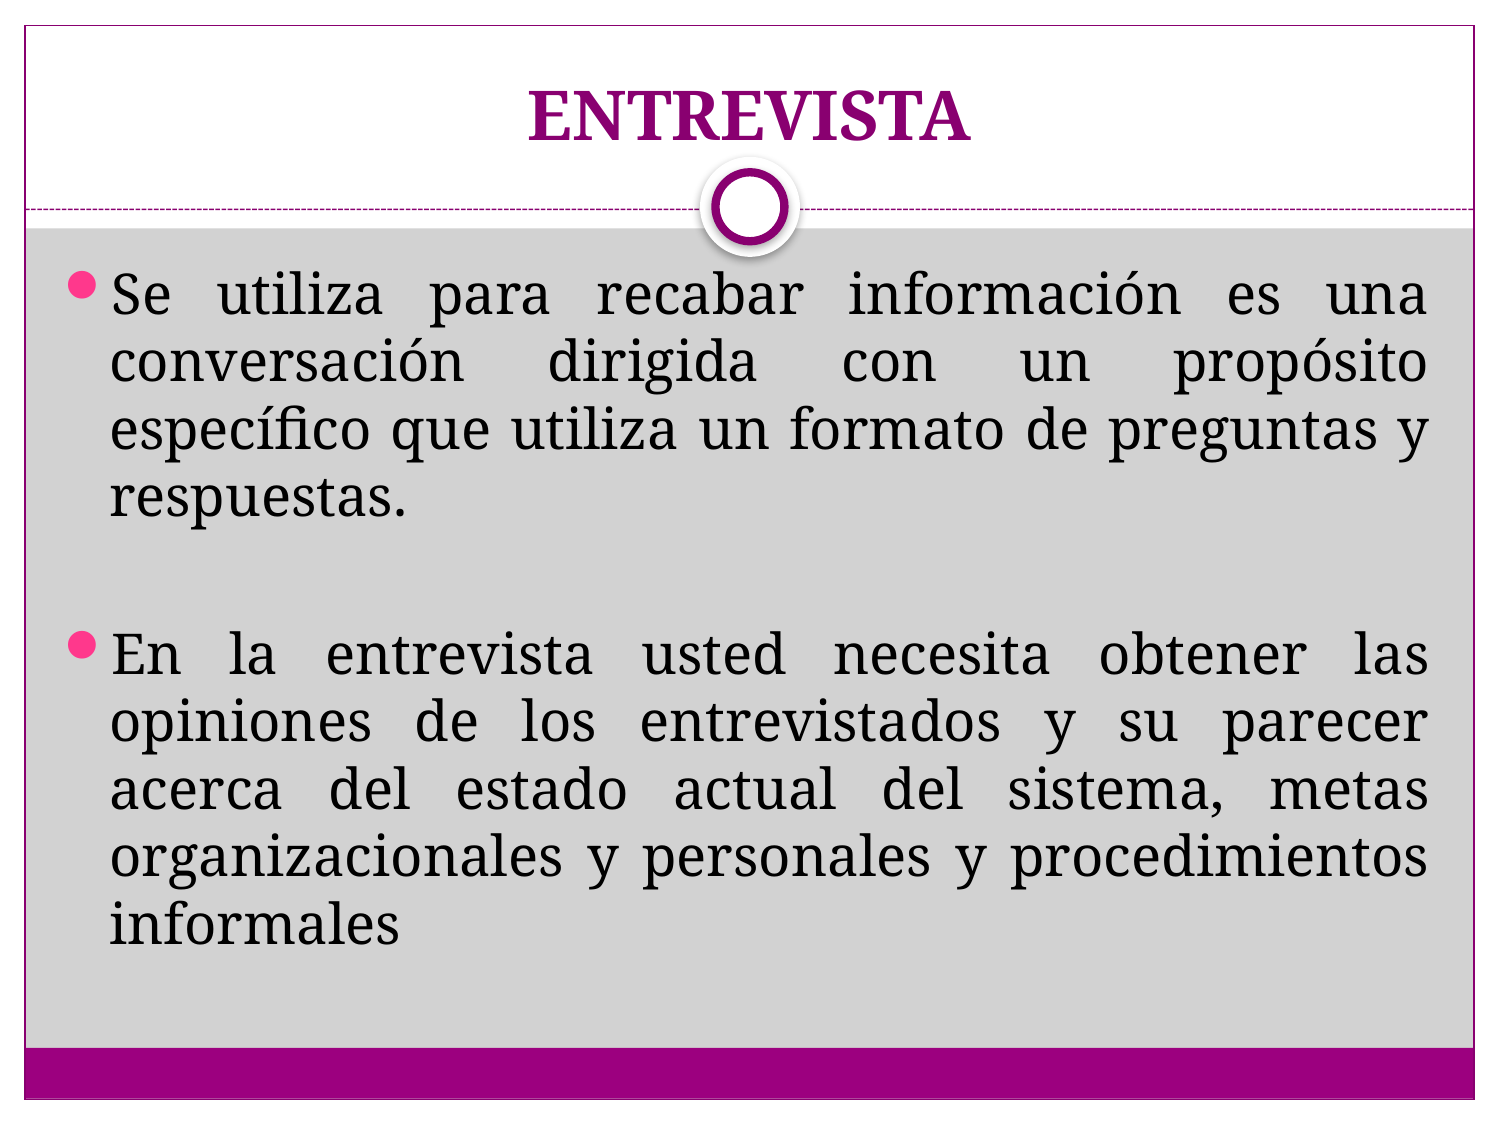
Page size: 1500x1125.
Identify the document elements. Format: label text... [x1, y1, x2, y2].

list Se utiliza para recabar información es una conversación dirigida con un propósito específico que utiliza un formato de preguntas y respuestas. En la entrevista usted necesita obtener las opiniones de los entrevistados y su parecer acerca del estado actual del sistema, metas organizacionales y personales y procedimientos informales [49, 250, 1445, 1001]
title ENTREVISTA [49, 37, 1450, 162]
